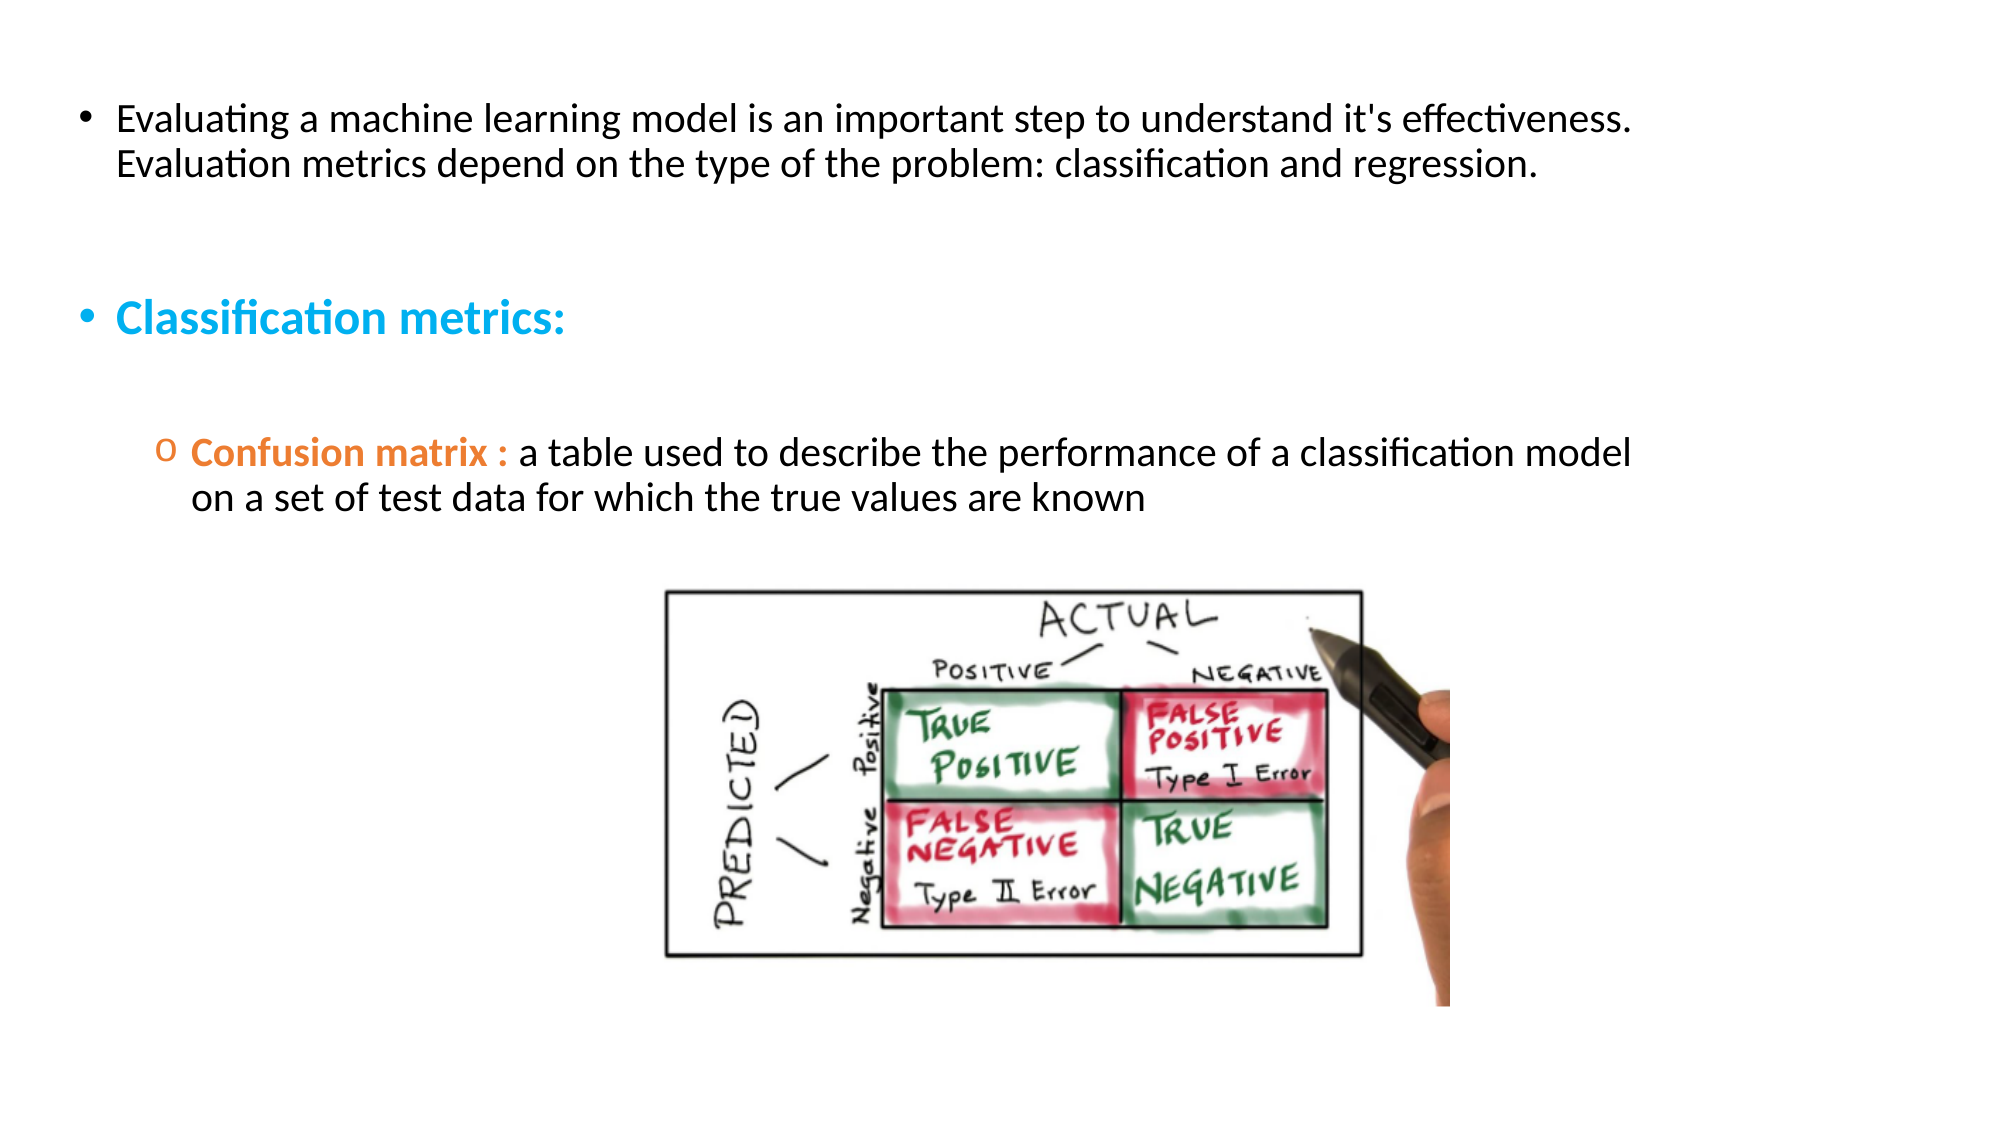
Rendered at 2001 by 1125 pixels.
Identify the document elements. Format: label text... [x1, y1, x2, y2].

list Evaluating a machine learning model is an important step to understand it's effectiveness. Evaluation metrics depend on the type of the problem: classification and regression. Classification metrics: Confusion matrix : a table used to describe the performance of a classification model on a set of test data for which the true values are known [63, 89, 1700, 1075]
picture [632, 562, 1450, 1013]
